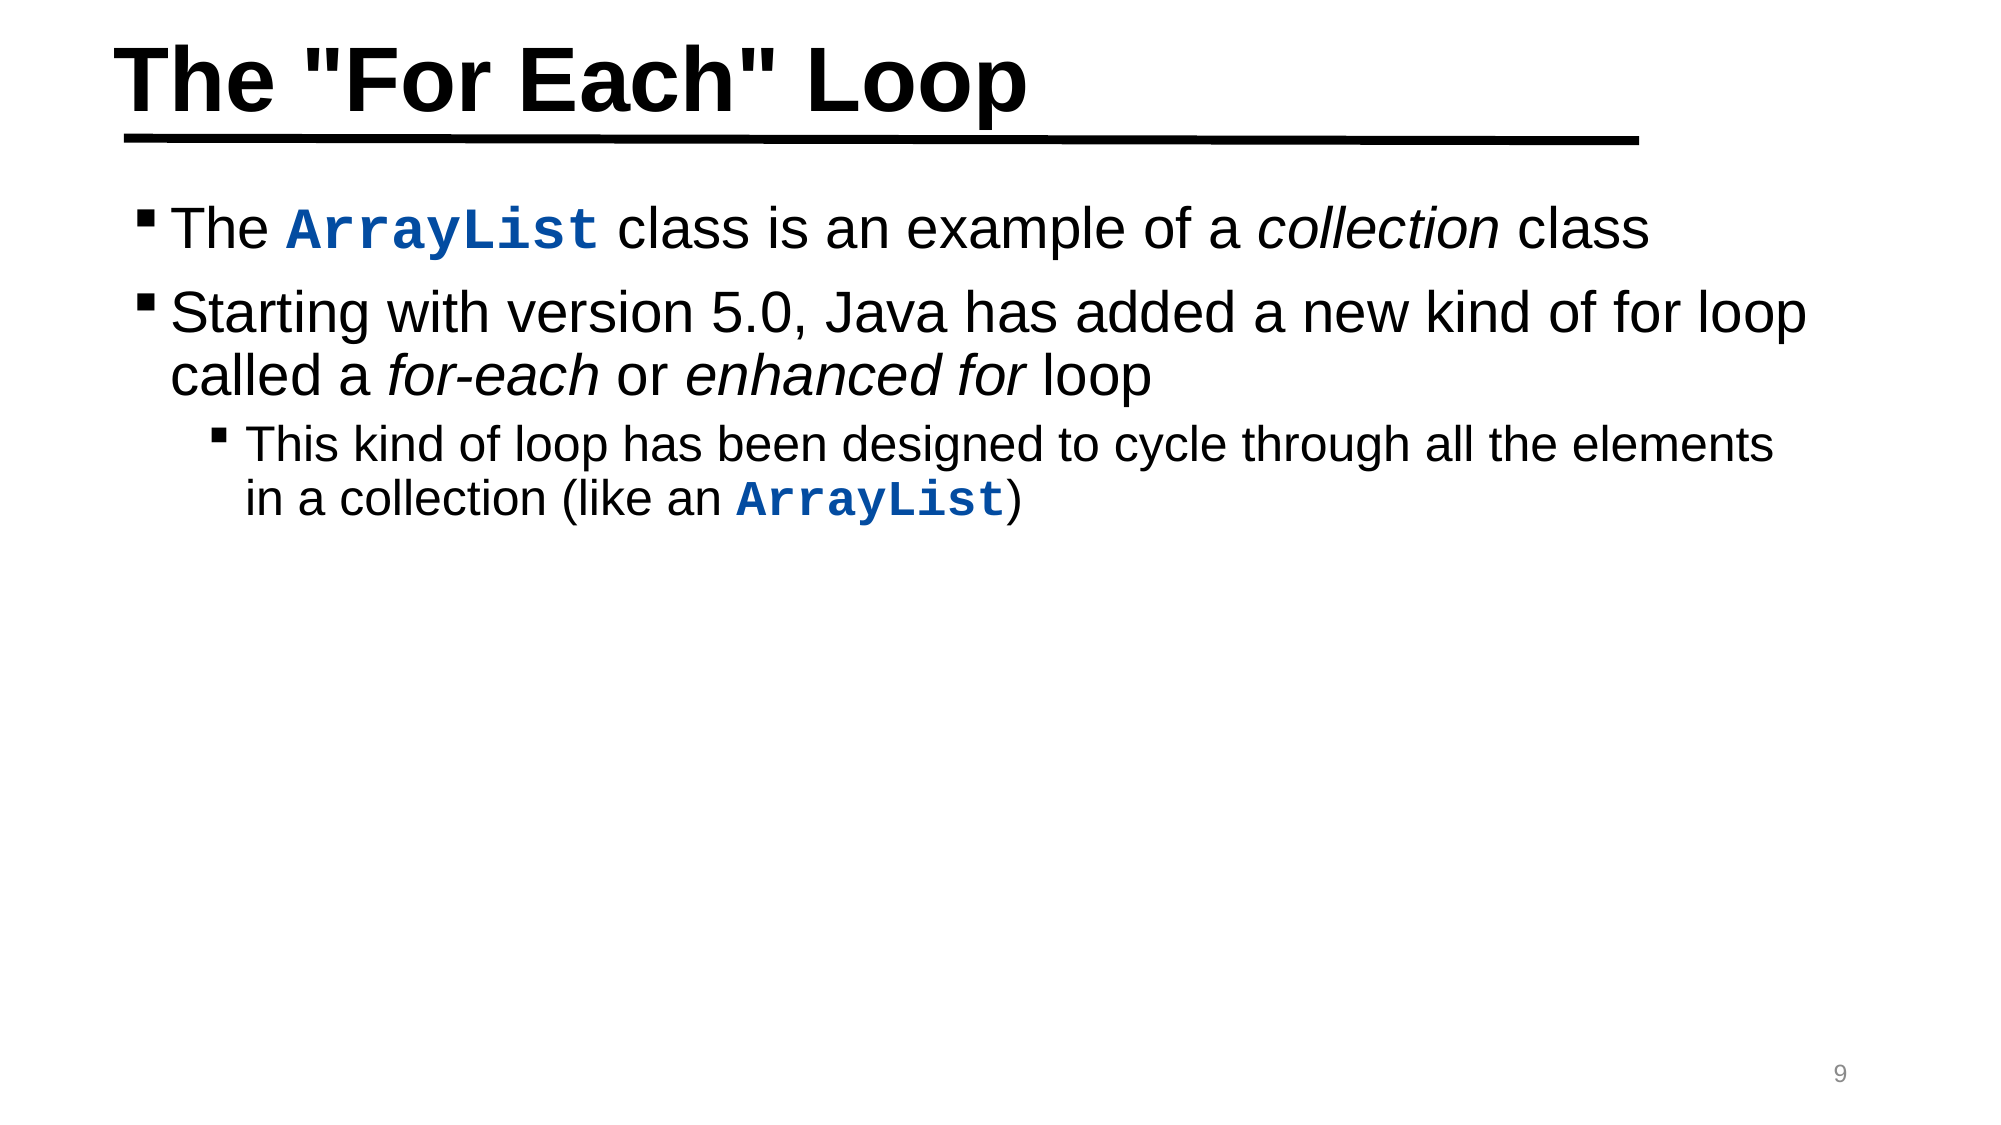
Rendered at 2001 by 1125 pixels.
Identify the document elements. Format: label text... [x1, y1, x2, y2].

list The ArrayList class is an example of a collection class Starting with version 5.0, Java has added a new kind of for loop called a for-each or enhanced for loop This kind of loop has been designed to cycle through all the elements in a collection (like an ArrayList) [117, 190, 1843, 905]
title The "For Each" Loop [98, 0, 1824, 191]
slide_number 9 [1412, 1042, 1863, 1103]
